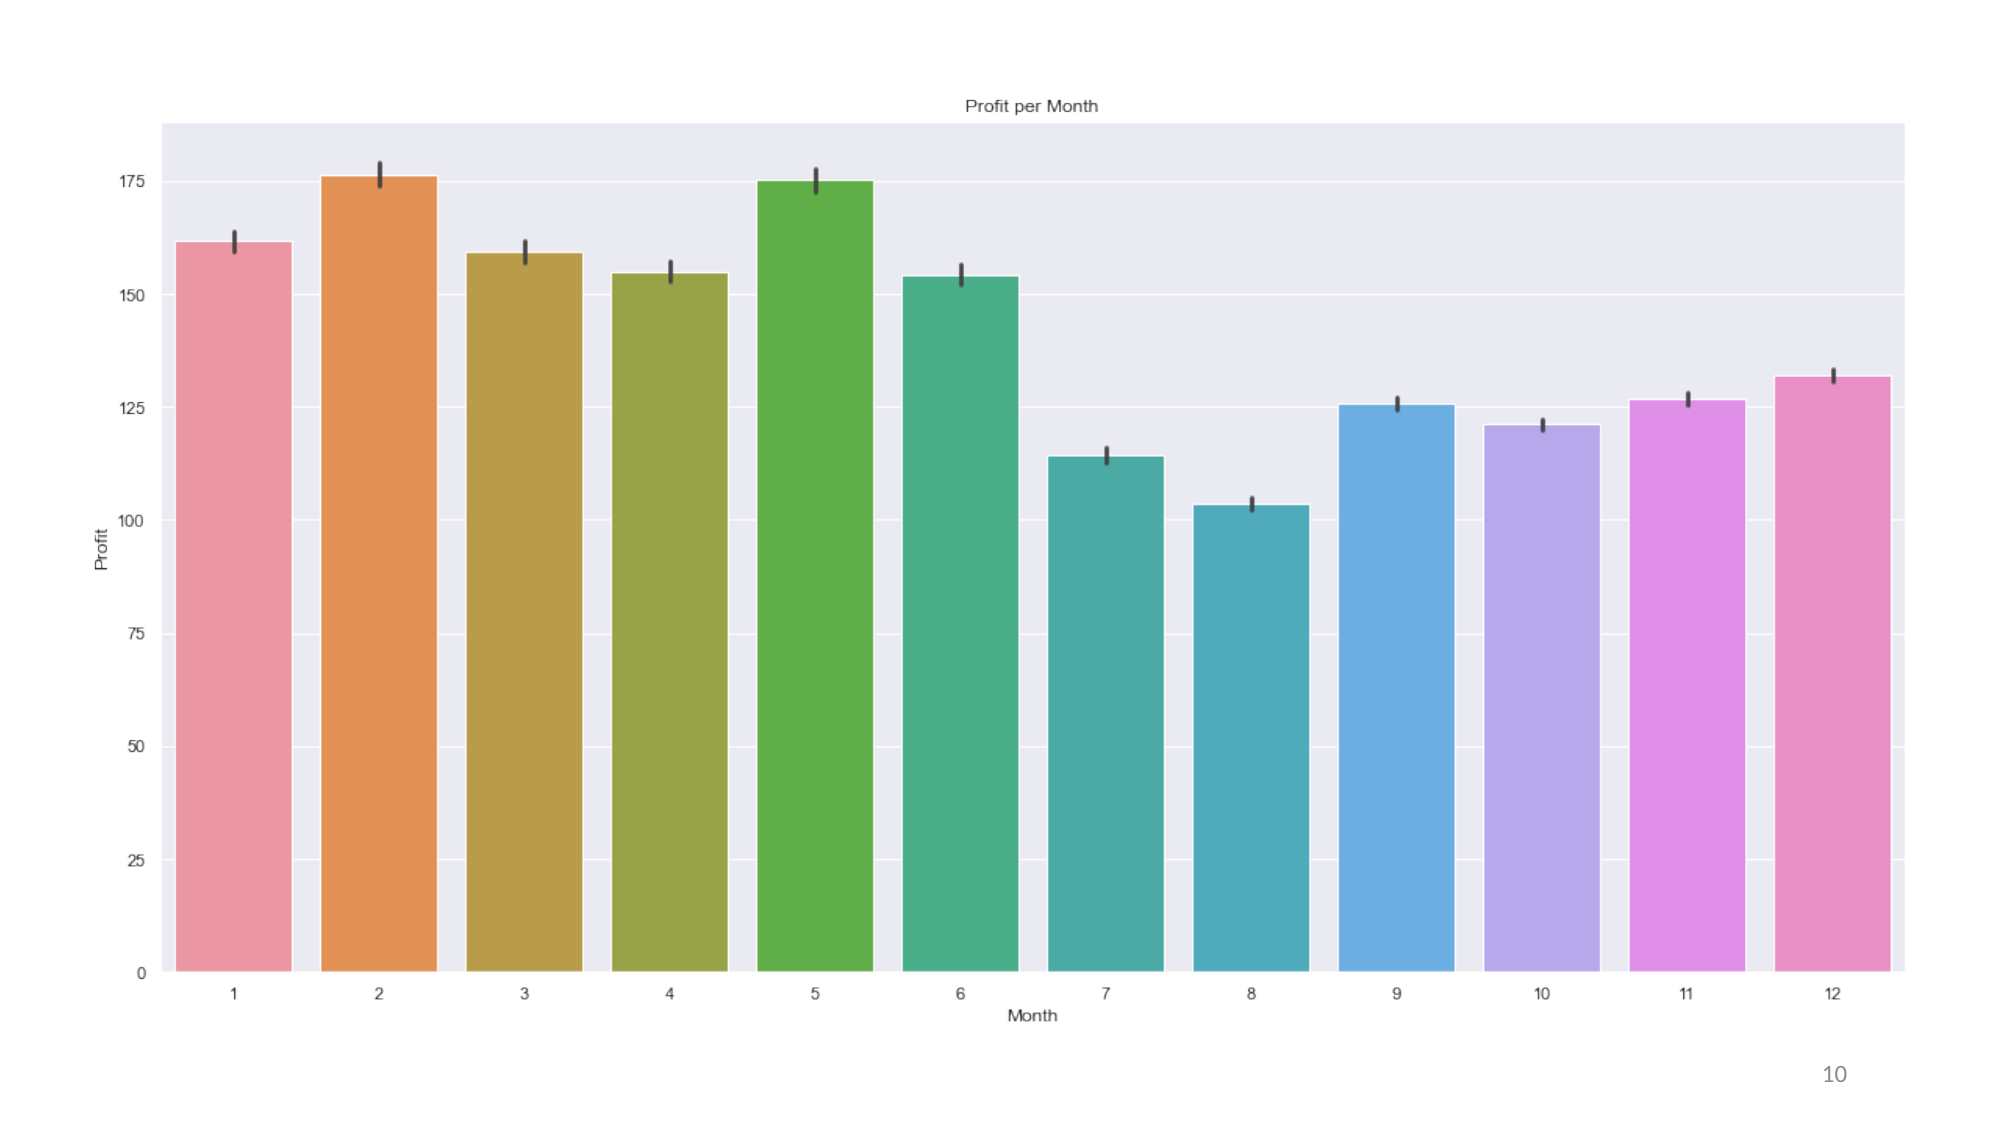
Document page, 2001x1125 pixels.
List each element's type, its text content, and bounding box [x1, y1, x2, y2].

picture [84, 89, 1916, 1036]
slide_number 10 [1412, 1042, 1863, 1103]
